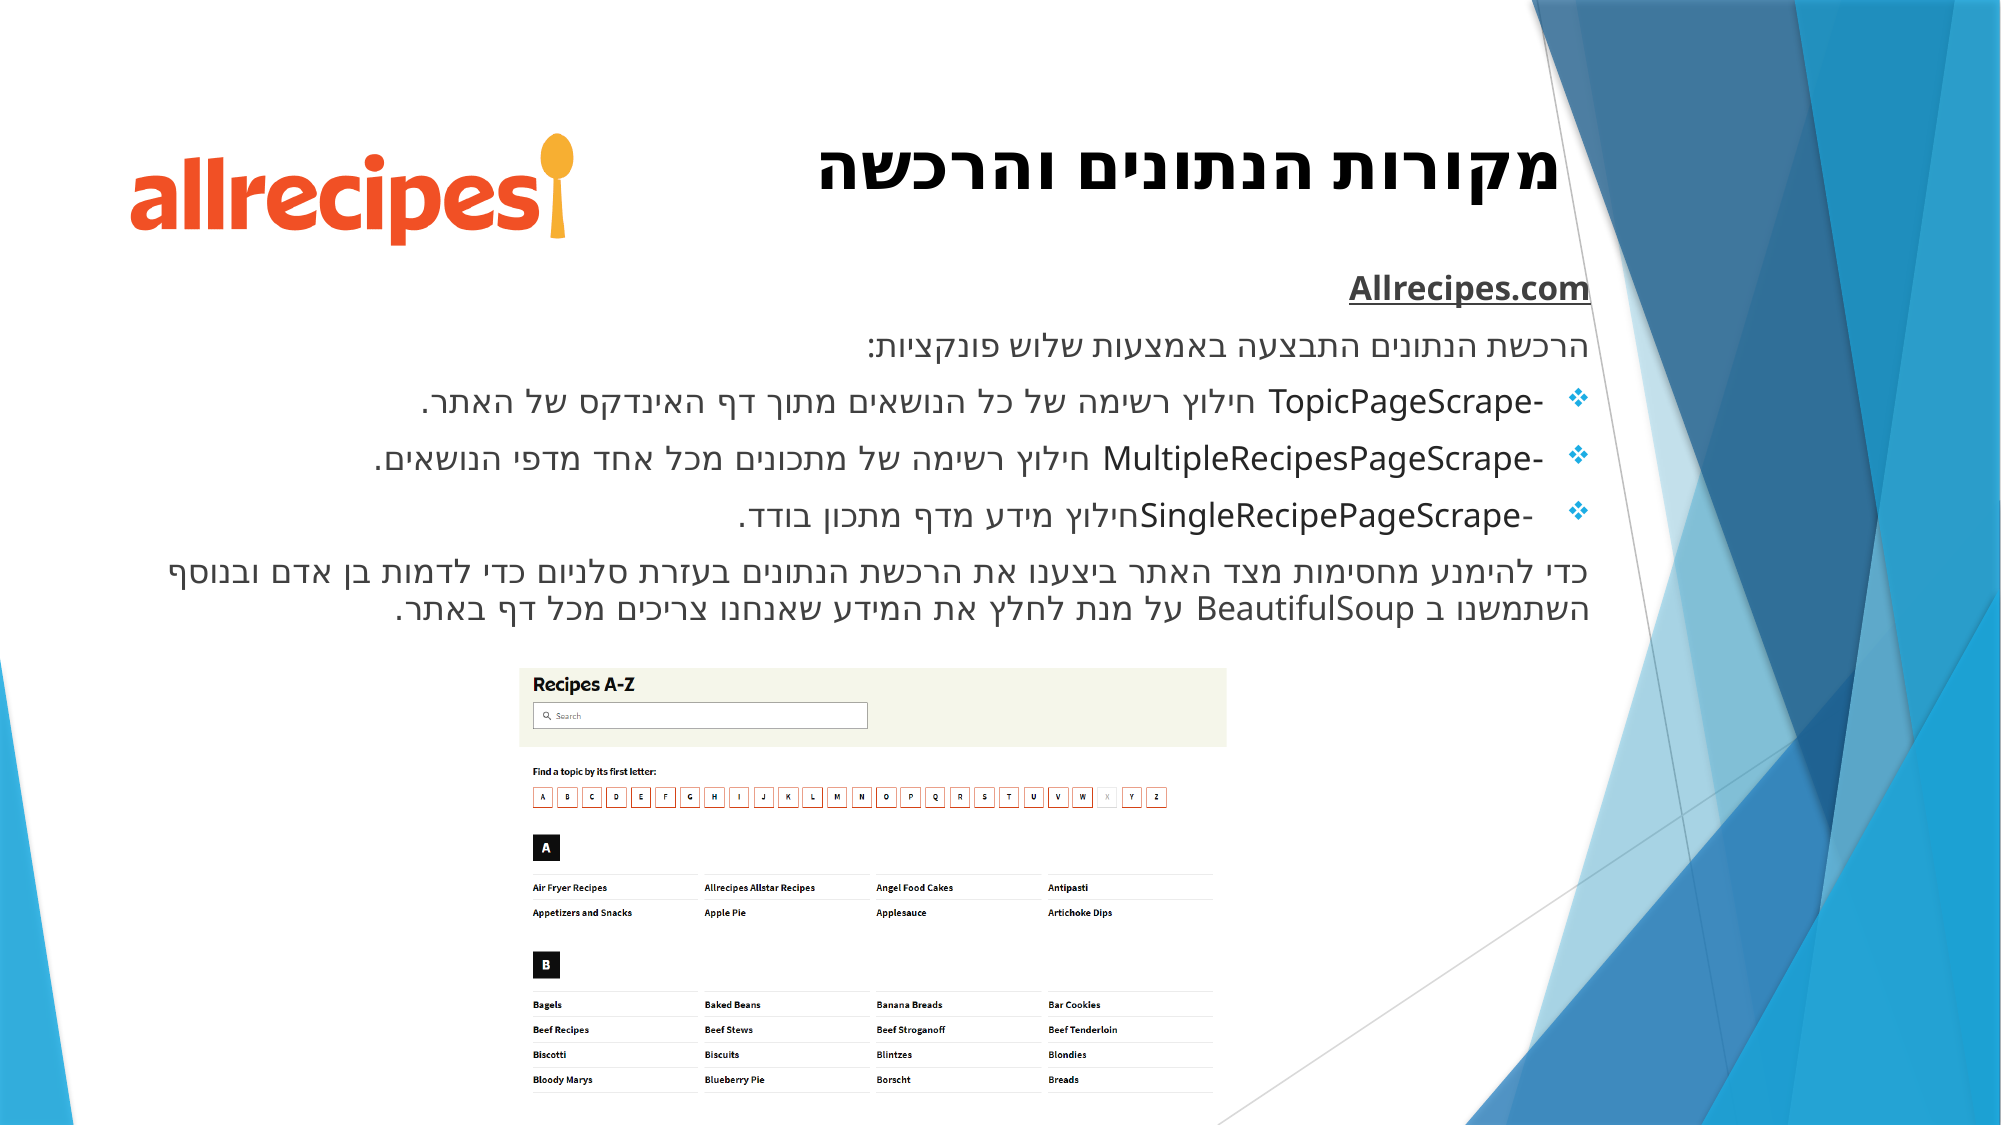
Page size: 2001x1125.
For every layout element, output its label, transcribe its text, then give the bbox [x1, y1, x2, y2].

text_box מקורות הנתונים והרכשה [588, 115, 1578, 264]
picture [518, 667, 1228, 1095]
picture [120, 61, 583, 319]
text_box Allrecipes.com הרכשת הנתונים התבצעה באמצעות שלוש פונקציות: -TopicPageScrape חילוץ רשימה של כל הנושאים מתוך דף האינדקס של האתר. -MultipleRecipesPageScrape חילוץ רשימה של מתכונים מכל אחד מדפי הנושאים. -SingleRecipePageScrapeחילוץ מידע מדף מתכון בודד. כדי להימנע מחסימות מצד האתר ביצענו את הרכשת הנתונים בעזרת סלניום כדי לדמות בן אדם ובנוסף השתמשנו ב BeautifulSoup על מנת לחלץ את המידע שאנחנו צריכים מכל דף באתר. [25, 264, 1607, 892]
